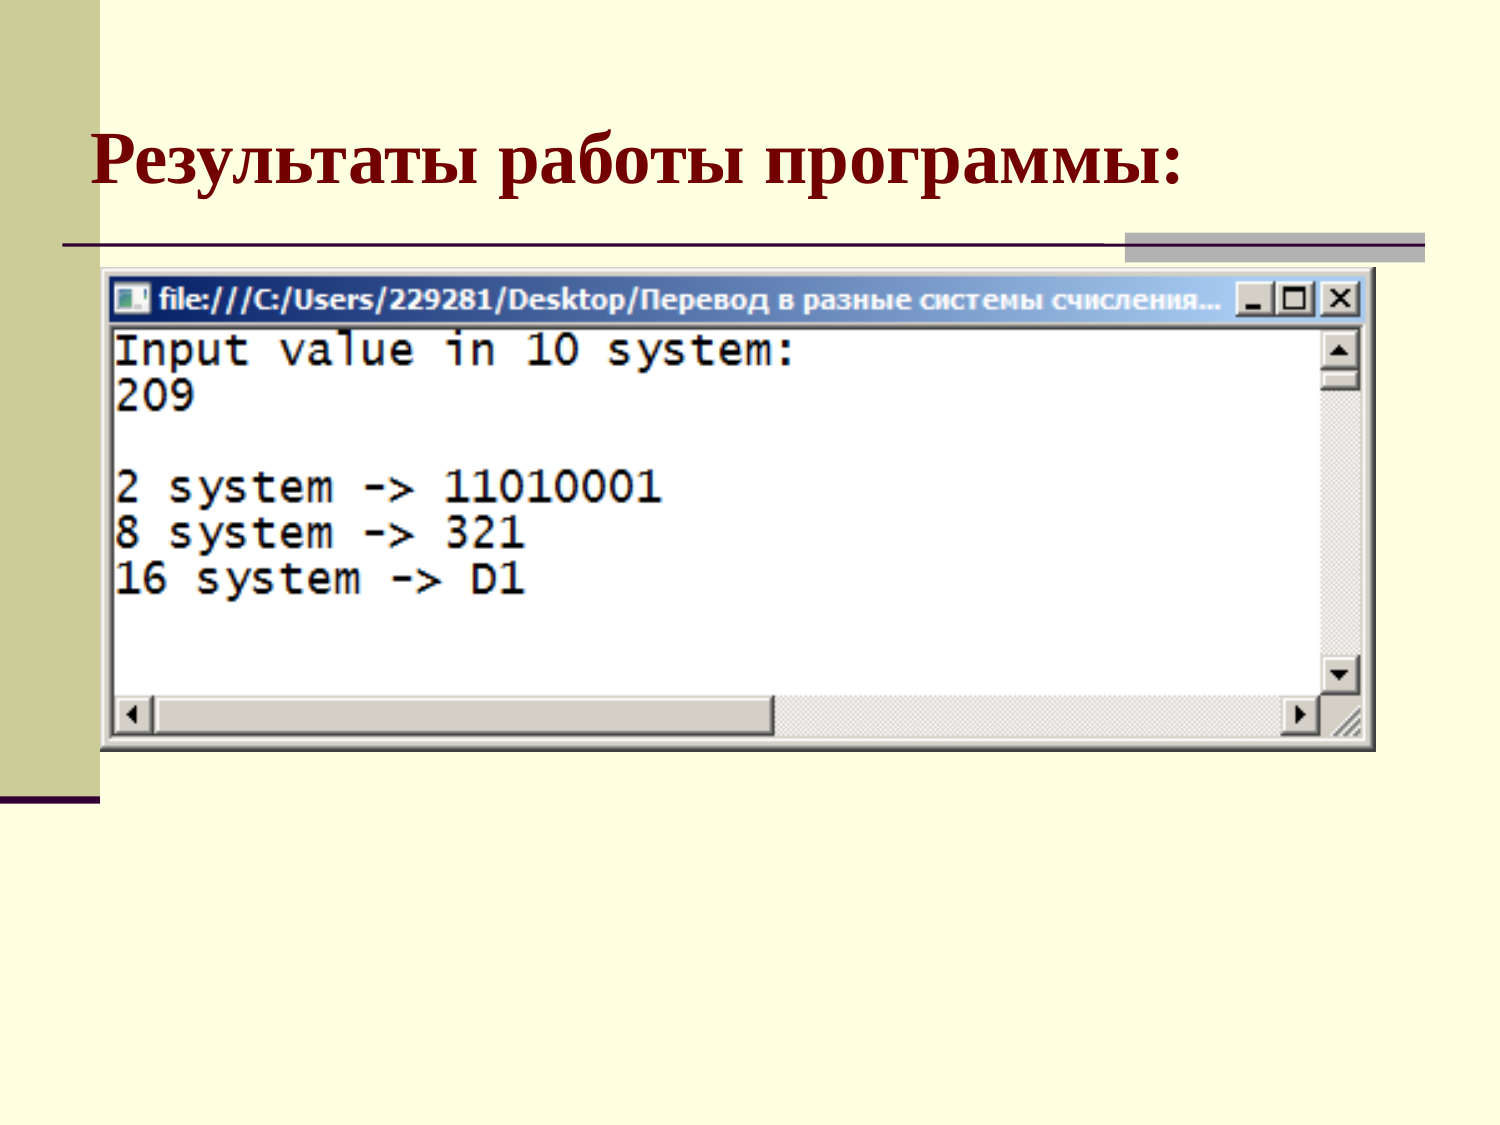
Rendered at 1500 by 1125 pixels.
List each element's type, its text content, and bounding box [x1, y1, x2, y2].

picture [100, 266, 1377, 752]
title Результаты работы программы: [74, 74, 1426, 232]
